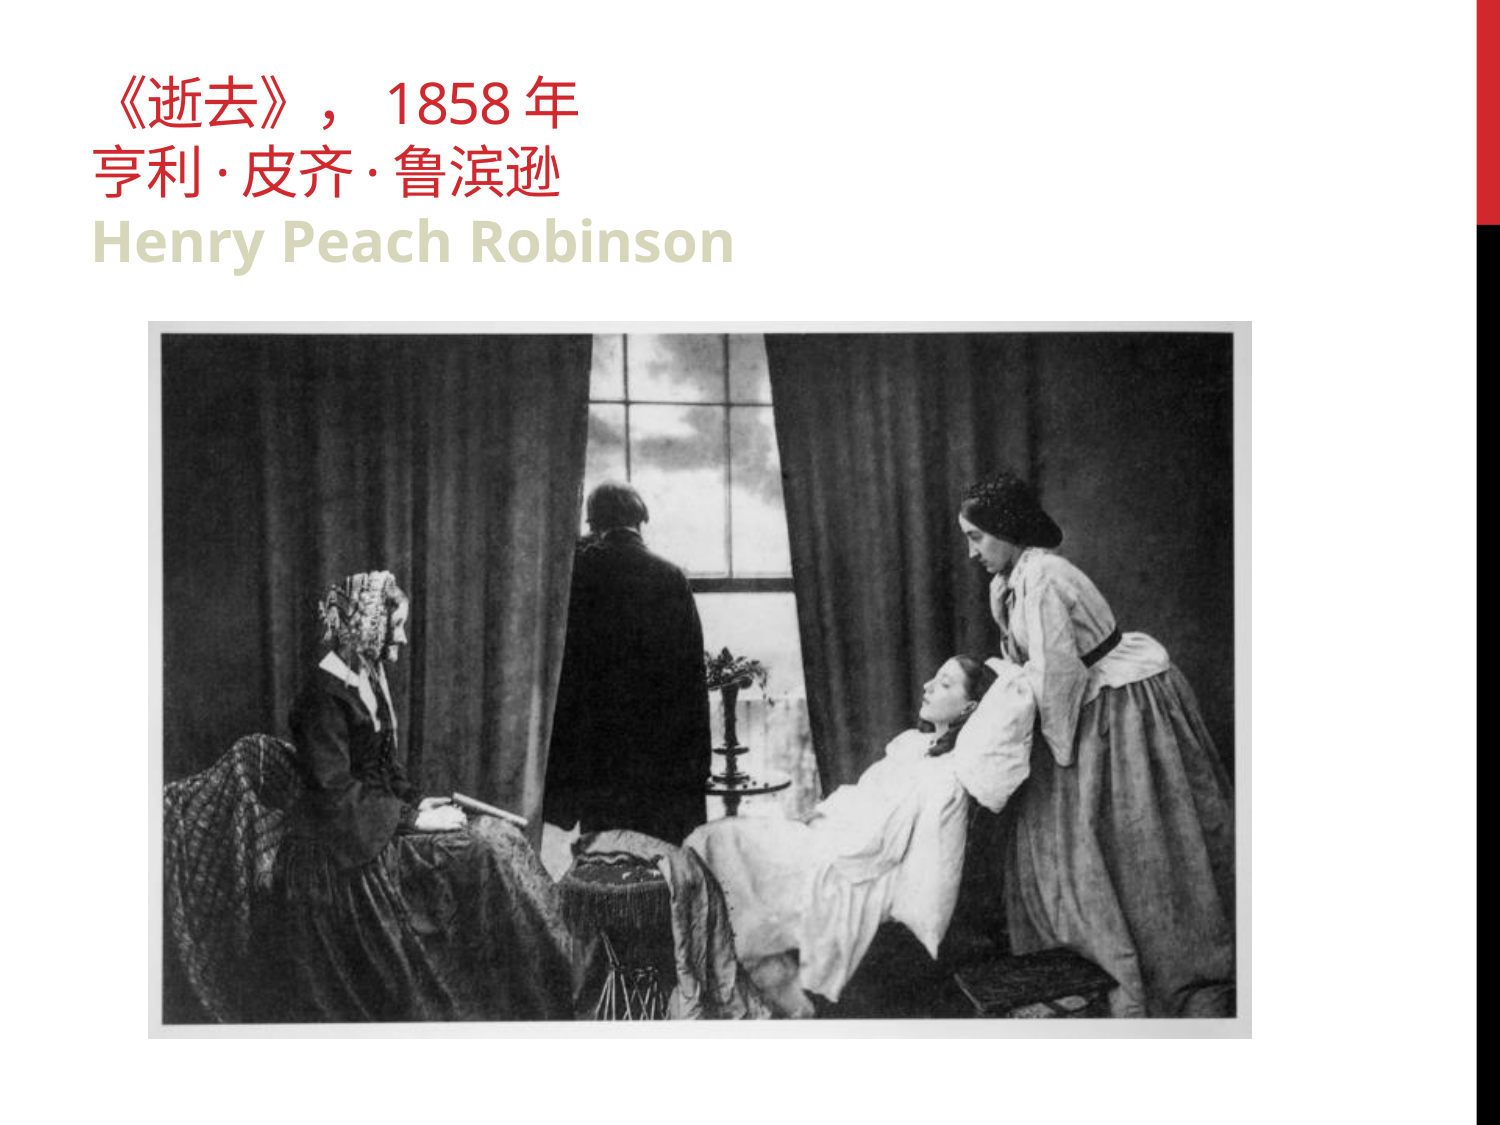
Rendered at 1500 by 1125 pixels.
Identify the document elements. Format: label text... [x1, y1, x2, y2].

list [74, 320, 1326, 1040]
title 《逝去》，1858年 亨利·皮齐·鲁滨逊 Henry Peach Robinson [75, 56, 1325, 282]
